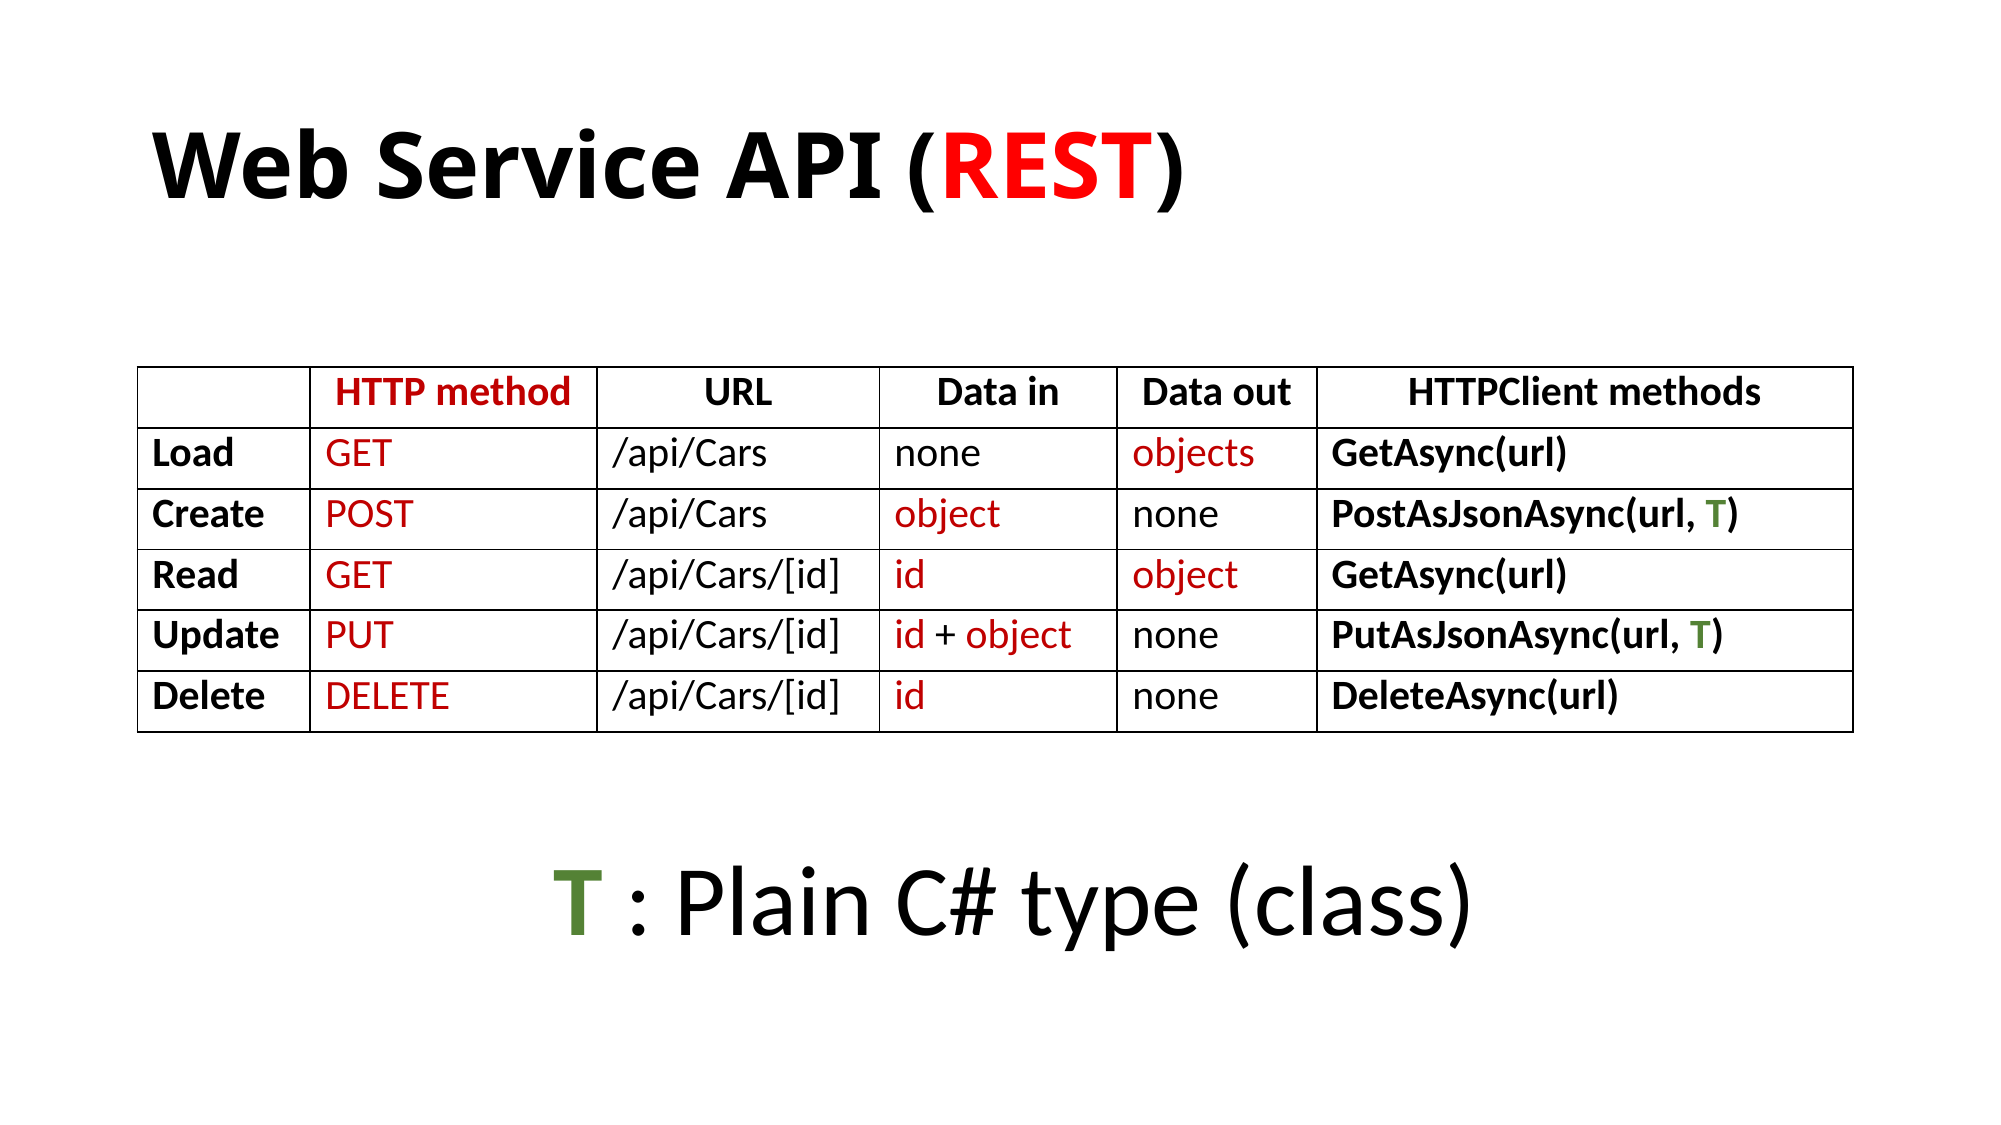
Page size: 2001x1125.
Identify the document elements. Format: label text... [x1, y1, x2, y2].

table_cell /api/Cars [598, 429, 879, 488]
table_cell none [1118, 490, 1316, 549]
table_cell Delete [138, 672, 309, 731]
table_header HTTPClient methods [1318, 368, 1852, 427]
table_cell /api/Cars [598, 490, 879, 549]
table_cell Read [138, 550, 309, 609]
table_cell /api/Cars/[id] [598, 611, 879, 670]
table_cell none [1118, 672, 1316, 731]
table_cell /api/Cars/[id] [598, 550, 879, 609]
table_cell PostAsJsonAsync(url, T) [1318, 490, 1852, 549]
table_header Data in [880, 368, 1116, 427]
table_cell objects [1118, 429, 1316, 488]
table_cell id [880, 672, 1116, 731]
table_cell PUT [311, 611, 596, 670]
table_cell /api/Cars/[id] [598, 672, 879, 731]
table_cell GetAsync(url) [1318, 550, 1852, 609]
table_cell object [1118, 550, 1316, 609]
table_cell object [880, 490, 1116, 549]
table_cell PutAsJsonAsync(url, T) [1318, 611, 1852, 670]
table_header [138, 368, 309, 427]
table_cell GetAsync(url) [1318, 429, 1852, 488]
table_header HTTP method [311, 368, 596, 427]
text_box T : Plain C# type (class) [538, 827, 1492, 963]
table_cell POST [311, 490, 596, 549]
table_cell id + object [880, 611, 1116, 670]
table_header Data out [1118, 368, 1316, 427]
table_cell GET [311, 429, 596, 488]
title Web Service API (REST) [137, 59, 1863, 278]
table_cell Update [138, 611, 309, 670]
table_cell Load [138, 429, 309, 488]
table_cell none [880, 429, 1116, 488]
table_cell id [880, 550, 1116, 609]
table_cell DeleteAsync(url) [1318, 672, 1852, 731]
table_cell GET [311, 550, 596, 609]
table_cell none [1118, 611, 1316, 670]
table_cell DELETE [311, 672, 596, 731]
table_cell Create [138, 490, 309, 549]
table_header URL [598, 368, 879, 427]
